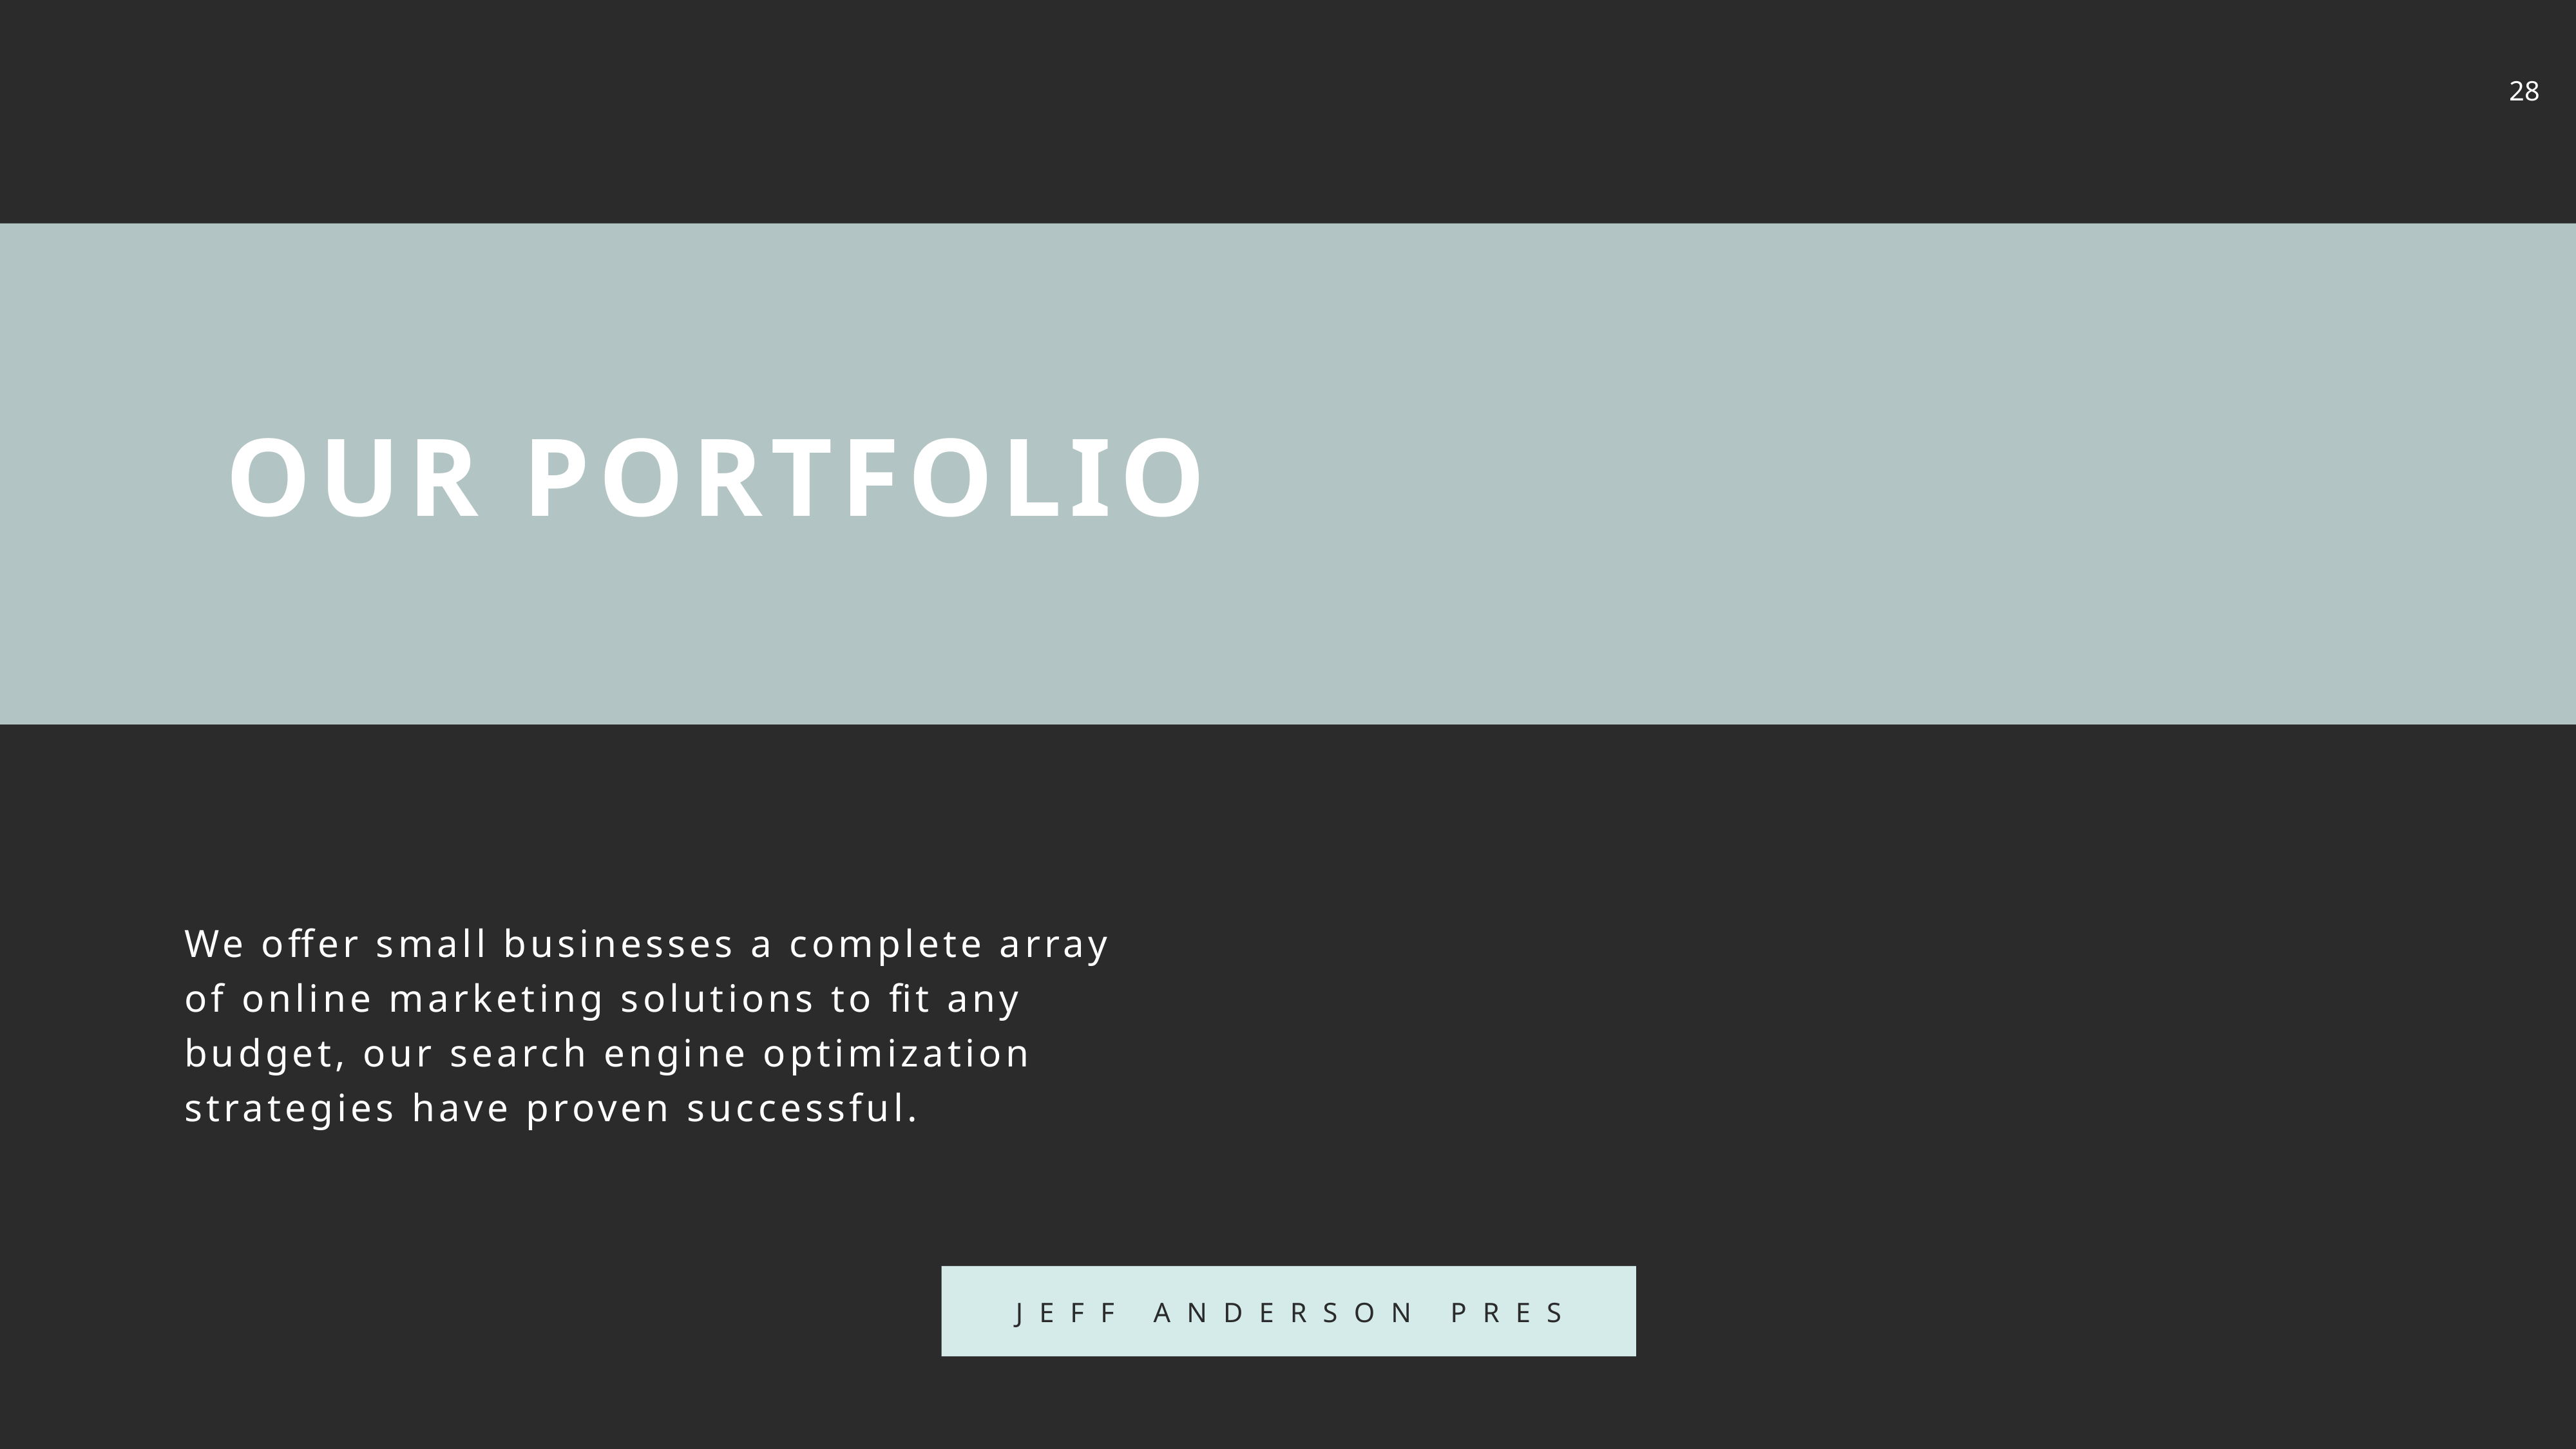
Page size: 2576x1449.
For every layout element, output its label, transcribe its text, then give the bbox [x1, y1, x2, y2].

text_box OUR PORTFOLIO [216, 404, 1216, 543]
text_box We offer small businesses a complete array of online marketing solutions to fit any budget, our search engine optimization strategies have proven successful. [175, 905, 1143, 1134]
picture [1288, 0, 2576, 1449]
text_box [941, 1265, 1636, 1357]
text_box [0, 223, 1288, 725]
